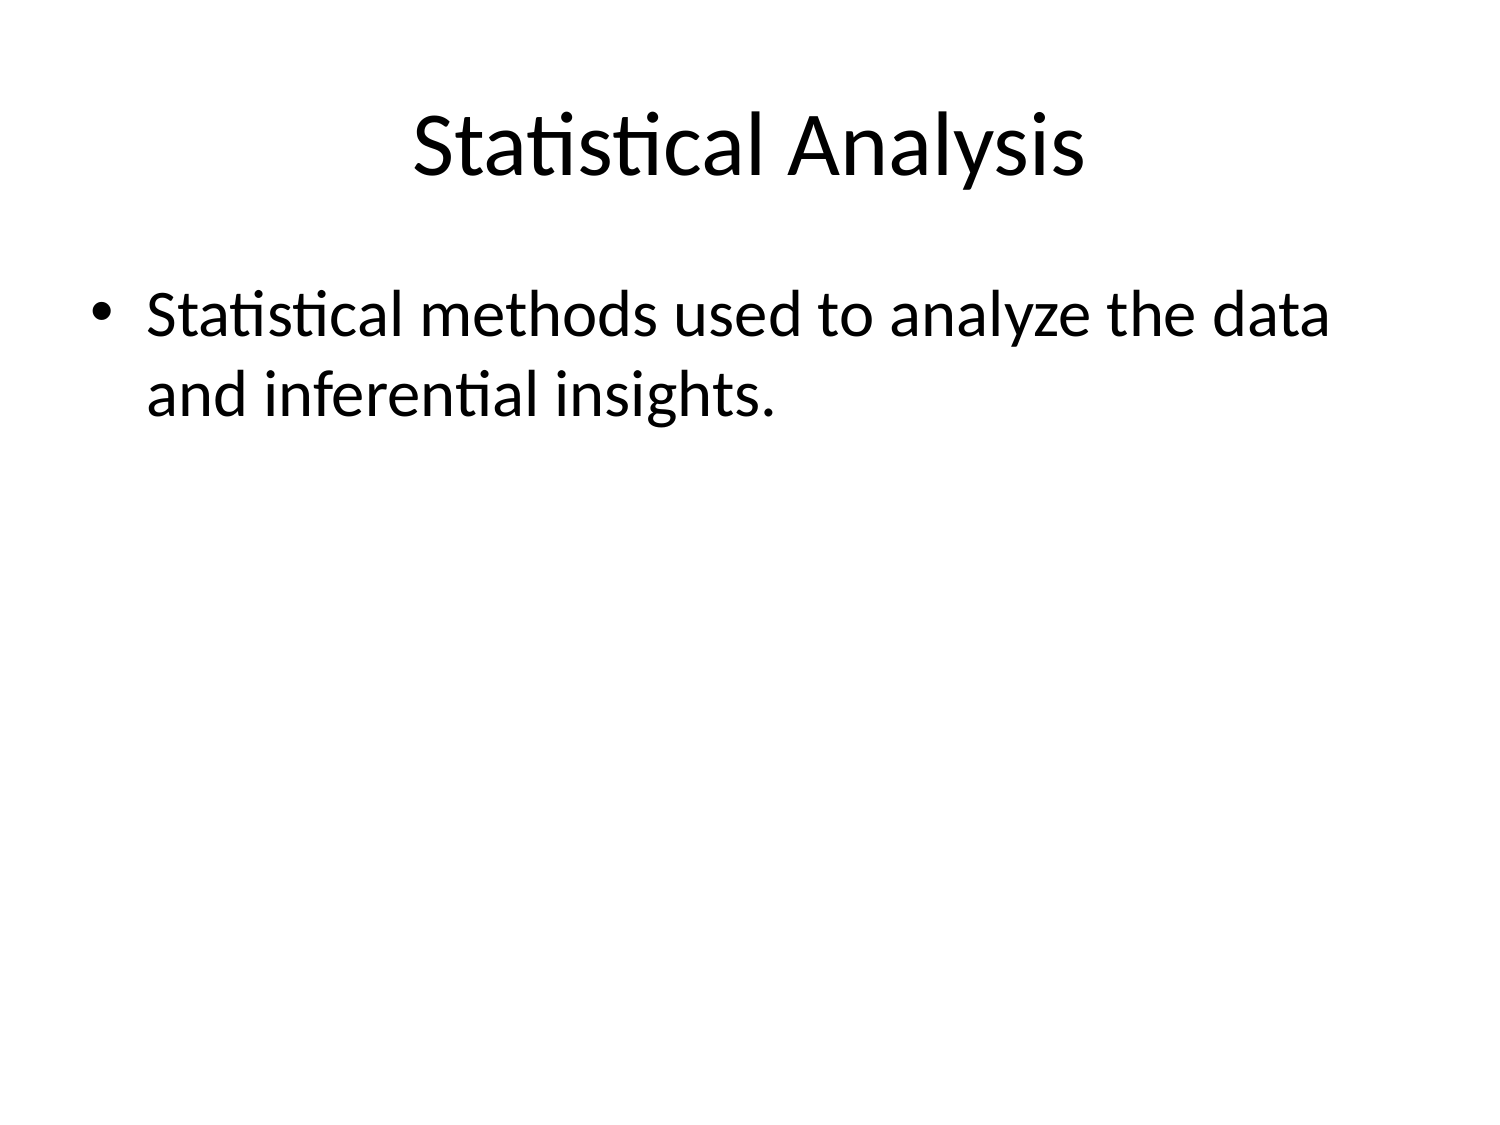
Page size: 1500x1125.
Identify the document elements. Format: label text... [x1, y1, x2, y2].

list Statistical methods used to analyze the data and inferential insights. [75, 262, 1425, 1005]
title Statistical Analysis [75, 45, 1425, 233]
